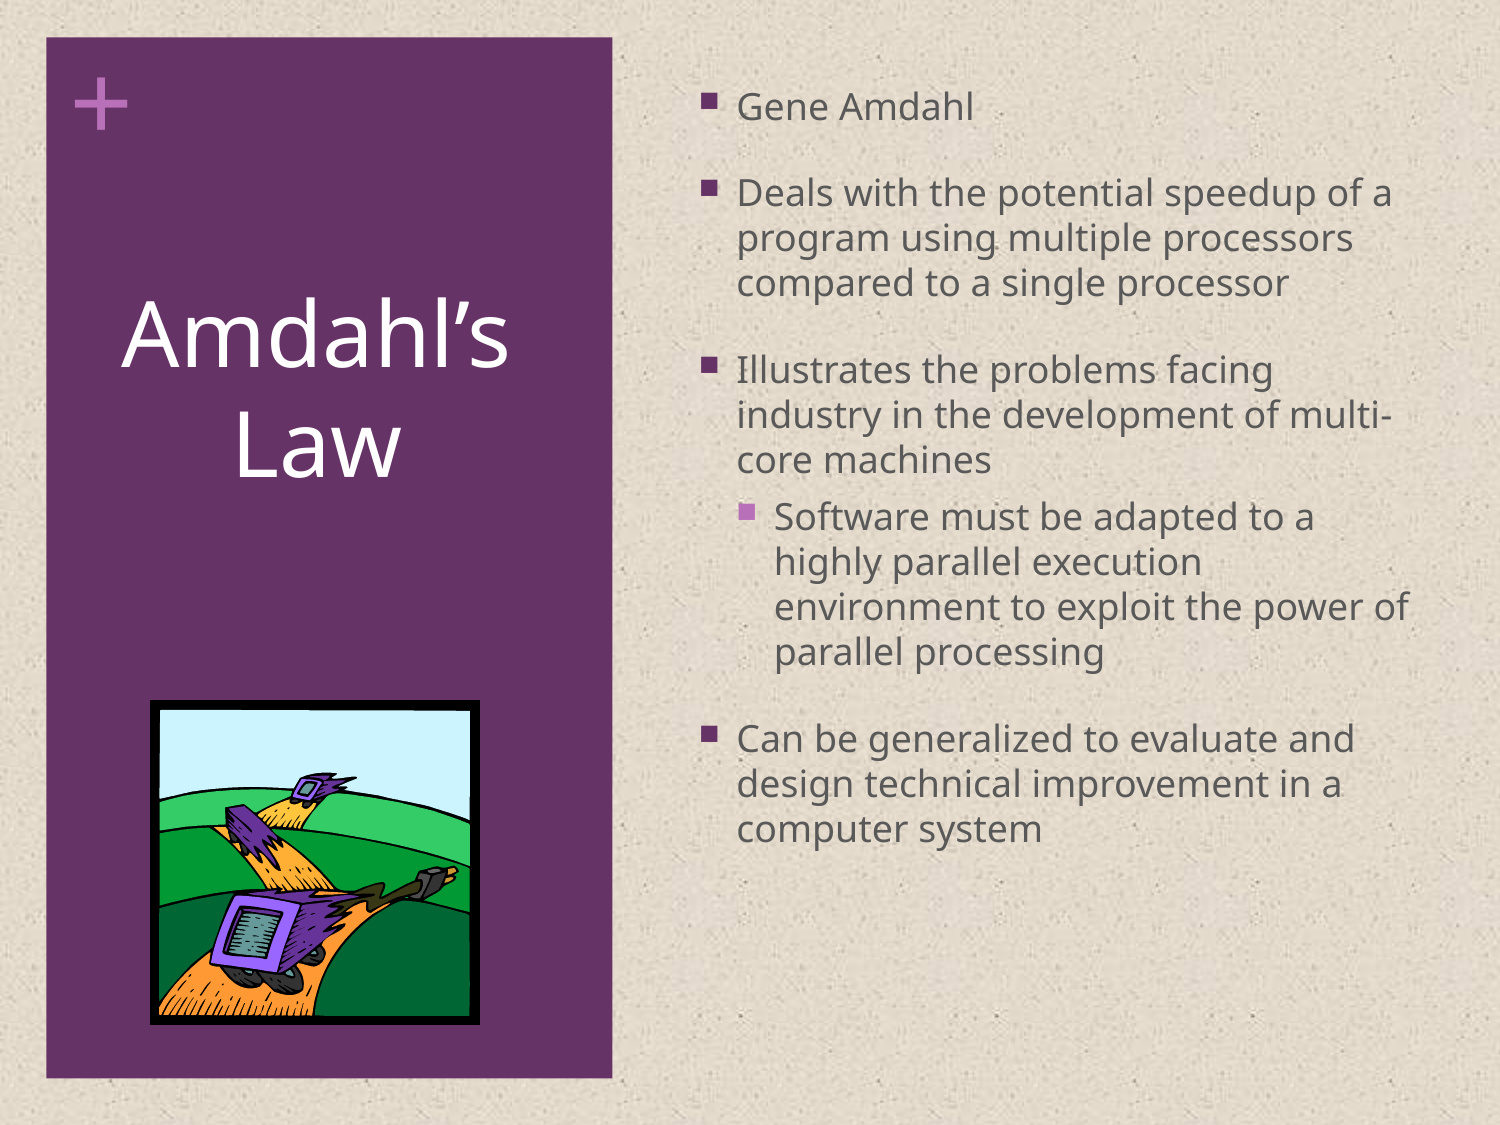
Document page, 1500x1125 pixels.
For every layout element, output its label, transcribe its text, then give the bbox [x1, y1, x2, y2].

title Amdahl’s Law [50, 312, 584, 504]
list Gene Amdahl Deals with the potential speedup of a program using multiple processors compared to a single processor Illustrates the problems facing industry in the development of multi-core machines Software must be adapted to a highly parallel execution environment to exploit the power of parallel processing Can be generalized to evaluate and design technical improvement in a computer system [683, 75, 1438, 1075]
picture [0, 0, 1500, 1125]
